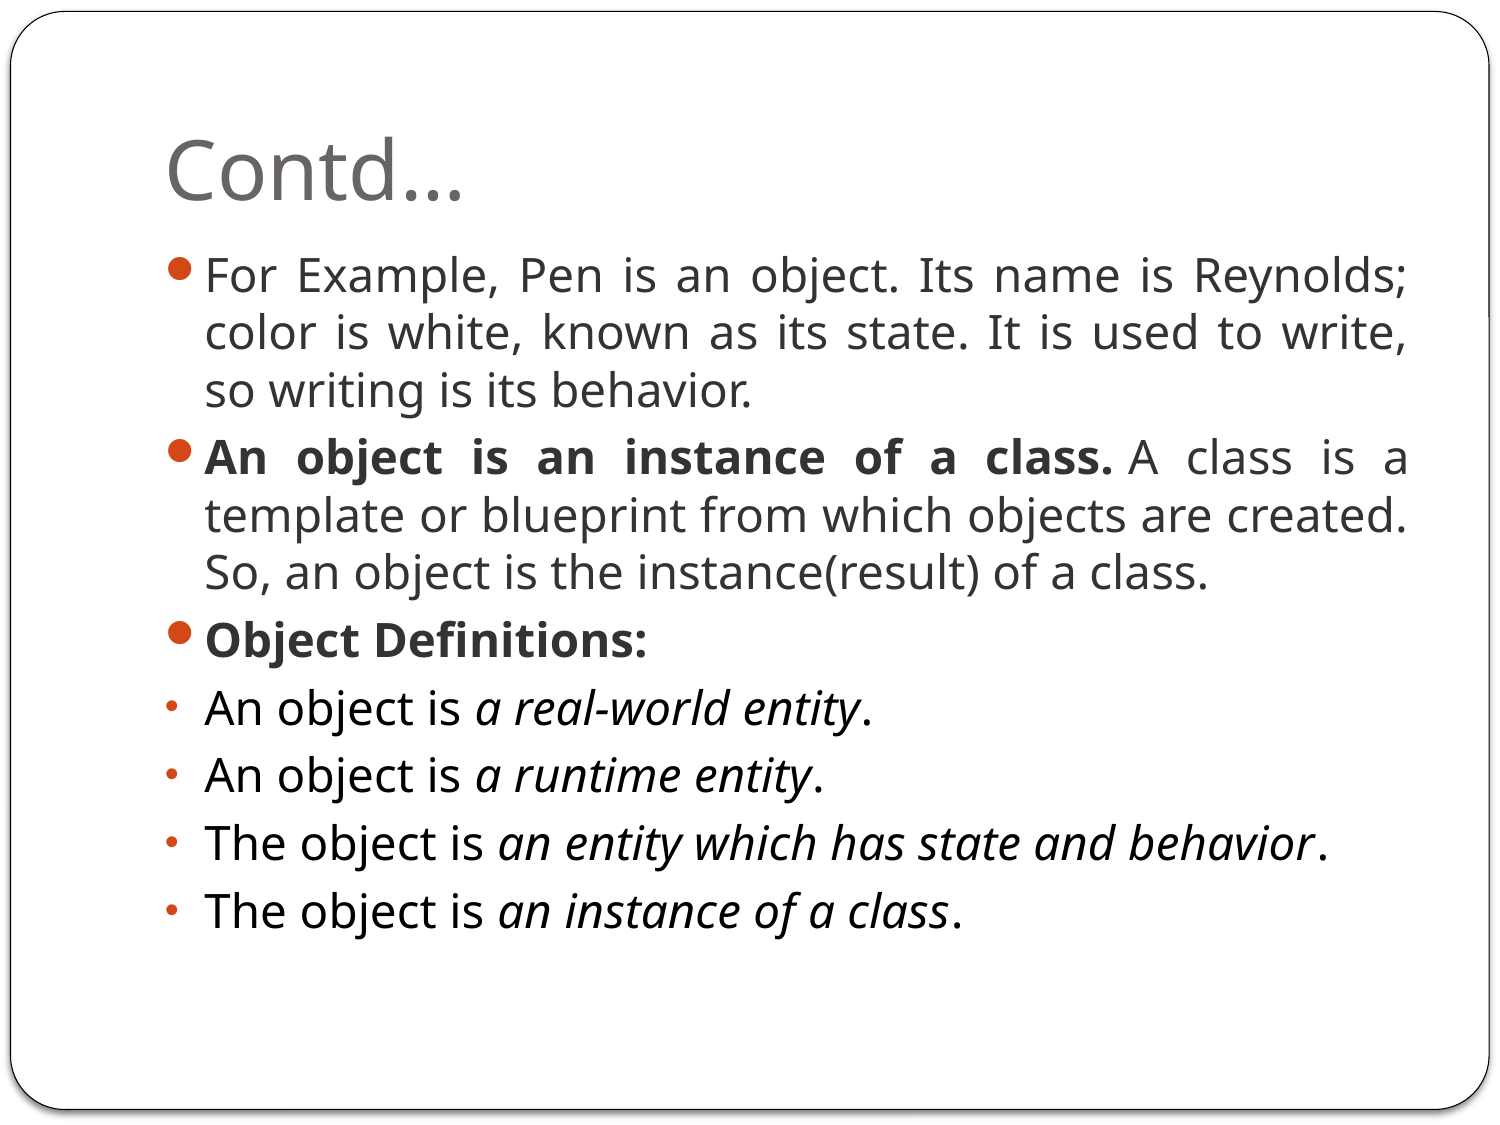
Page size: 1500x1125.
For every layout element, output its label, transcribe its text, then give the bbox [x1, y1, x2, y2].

list For Example, Pen is an object. Its name is Reynolds; color is white, known as its state. It is used to write, so writing is its behavior. An object is an instance of a class. A class is a template or blueprint from which objects are created. So, an object is the instance(result) of a class. Object Definitions: An object is a real-world entity. An object is a runtime entity. The object is an entity which has state and behavior. The object is an instance of a class. [150, 237, 1425, 988]
title Contd… [150, 45, 1425, 233]
